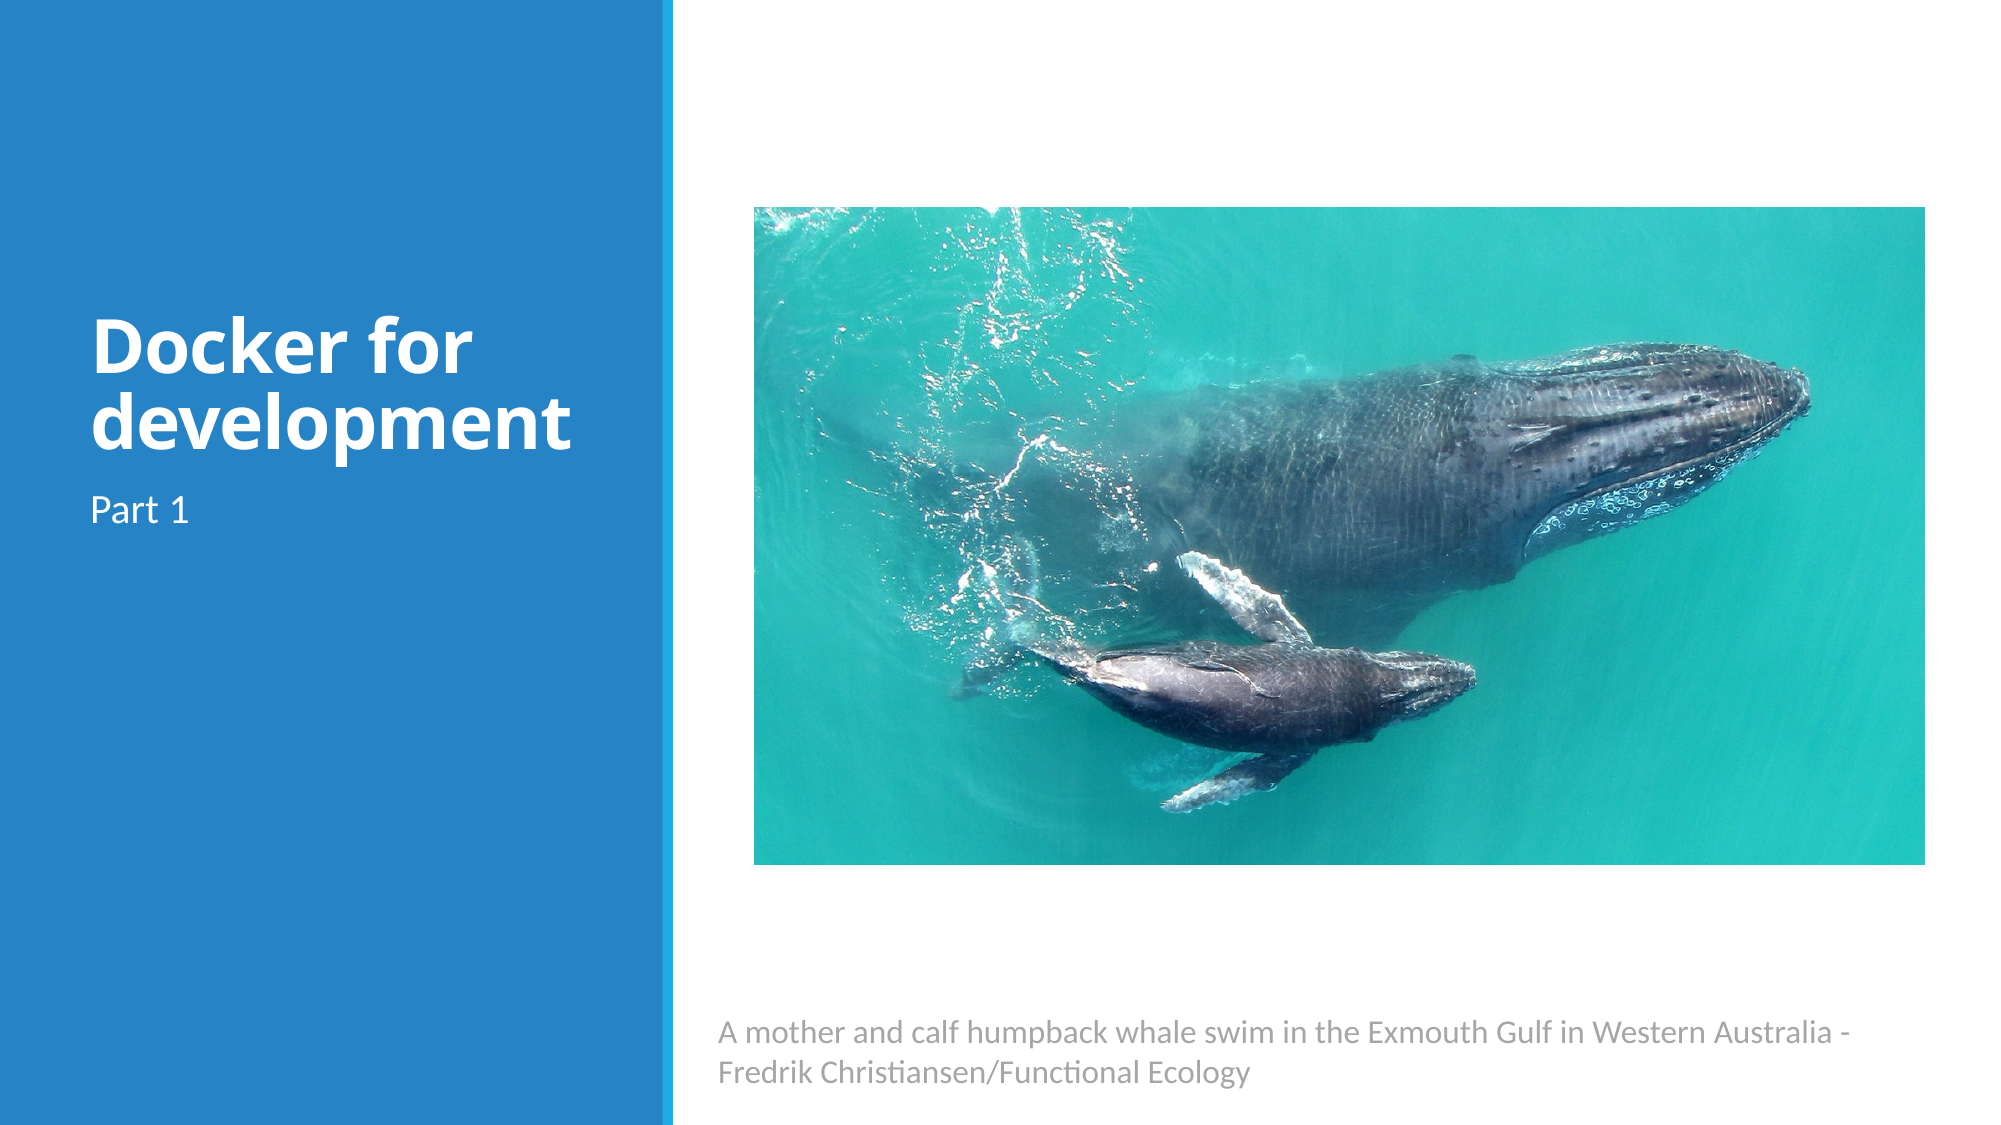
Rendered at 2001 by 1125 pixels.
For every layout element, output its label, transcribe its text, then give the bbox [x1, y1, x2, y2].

picture [754, 206, 1926, 866]
title Docker for development [75, 97, 600, 473]
text_box A mother and calf humpback whale swim in the Exmouth Gulf in Western Australia - Fredrik Christiansen/Functional Ecology [703, 1003, 1952, 1125]
list Part 1 [75, 479, 600, 1035]
